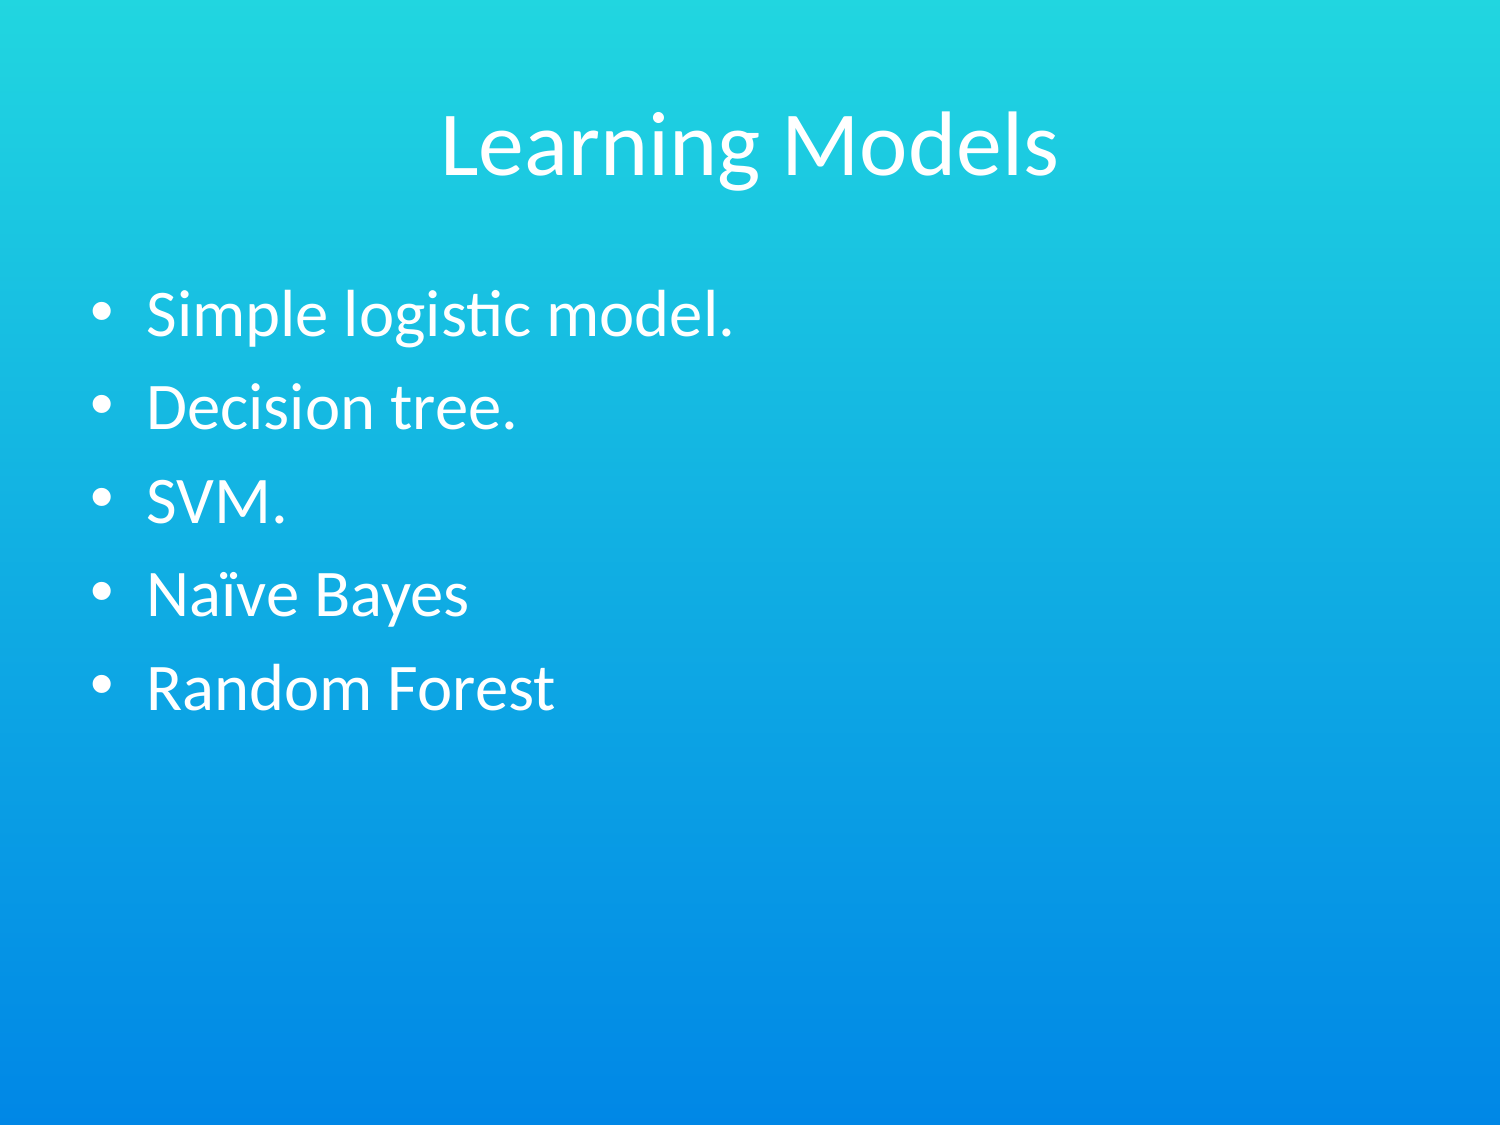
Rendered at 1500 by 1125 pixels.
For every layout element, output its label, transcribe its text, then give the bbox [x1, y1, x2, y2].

list Simple logistic model. Decision tree. SVM. Naïve Bayes Random Forest [75, 262, 1425, 1005]
title Learning Models [75, 45, 1425, 233]
